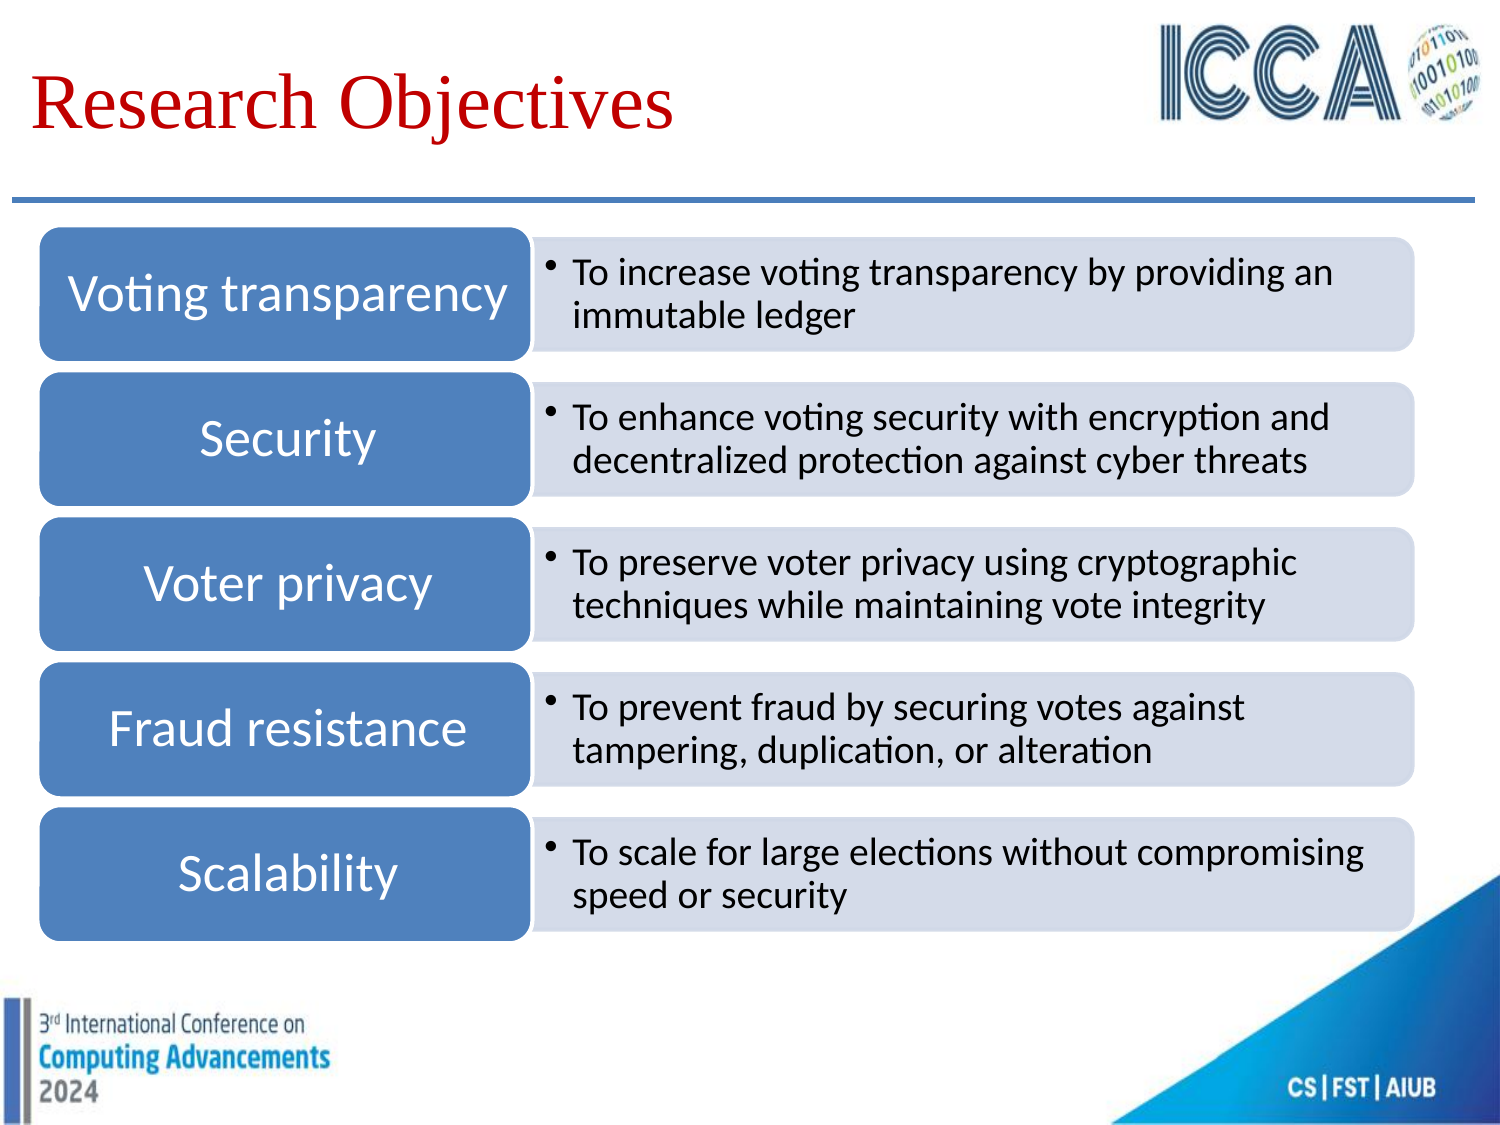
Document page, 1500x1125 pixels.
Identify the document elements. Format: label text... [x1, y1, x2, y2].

picture [0, 0, 1500, 1125]
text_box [37, 224, 1413, 944]
text_box Research Objectives [18, 24, 725, 171]
